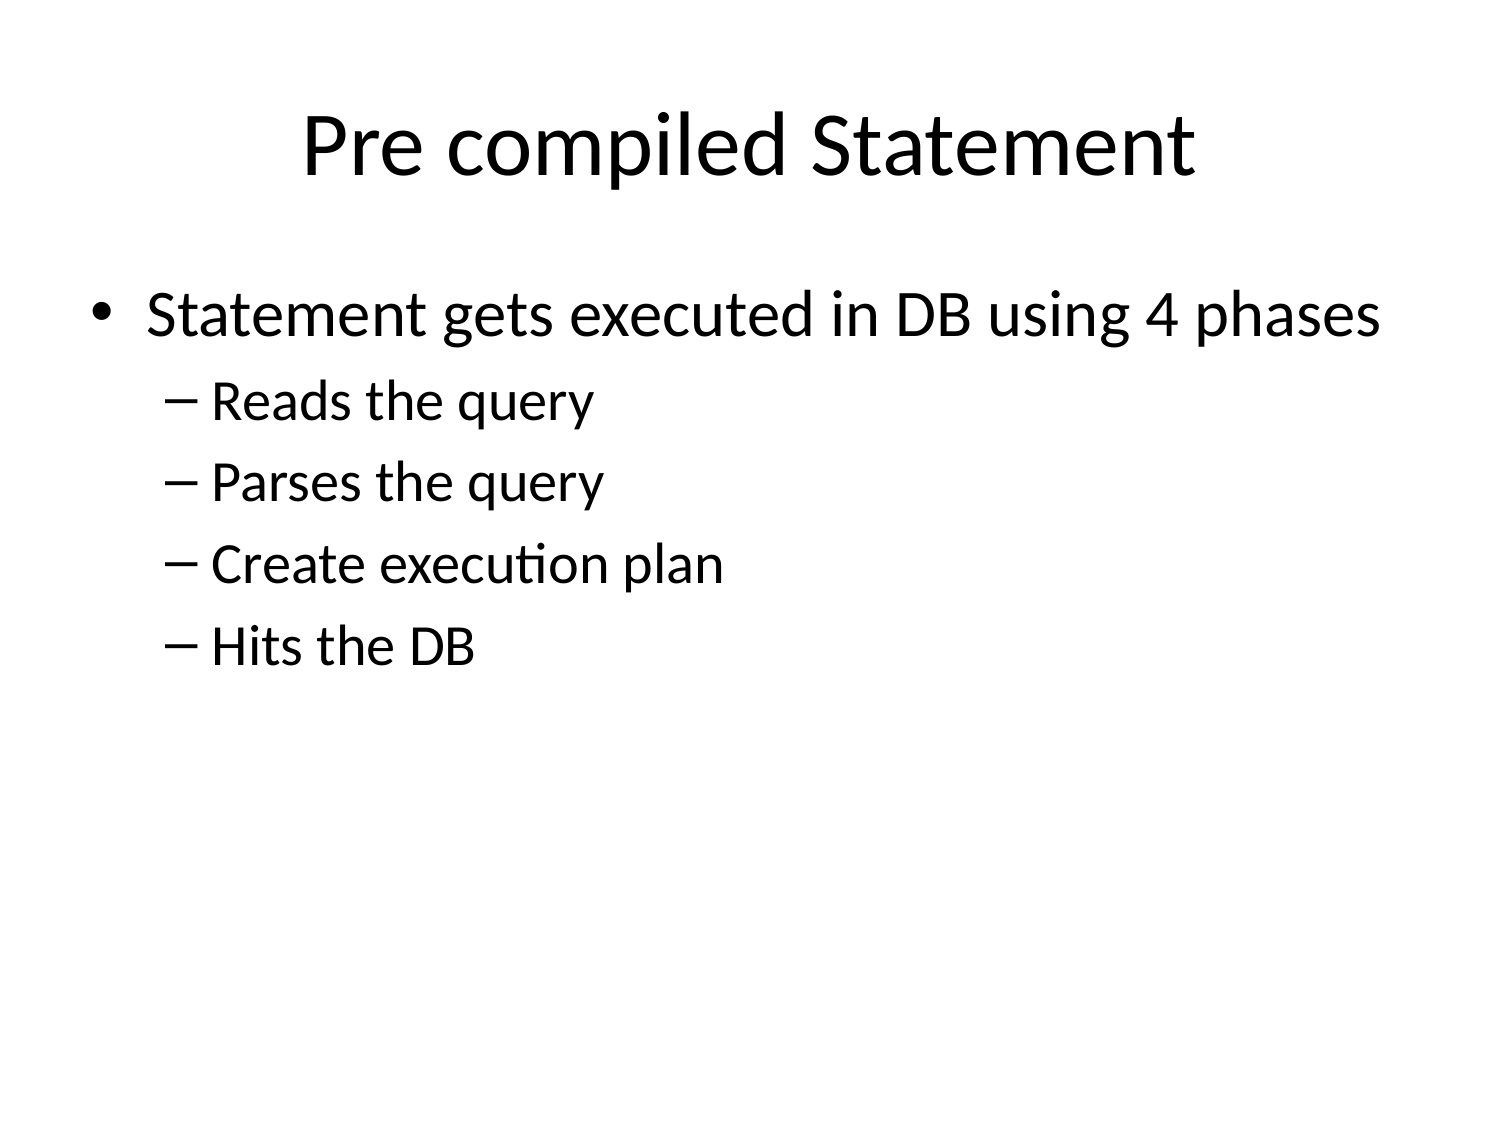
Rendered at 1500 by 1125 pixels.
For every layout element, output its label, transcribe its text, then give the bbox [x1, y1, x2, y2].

title Pre compiled Statement [75, 45, 1425, 233]
list Statement gets executed in DB using 4 phases Reads the query Parses the query Create execution plan Hits the DB [75, 262, 1425, 1005]
